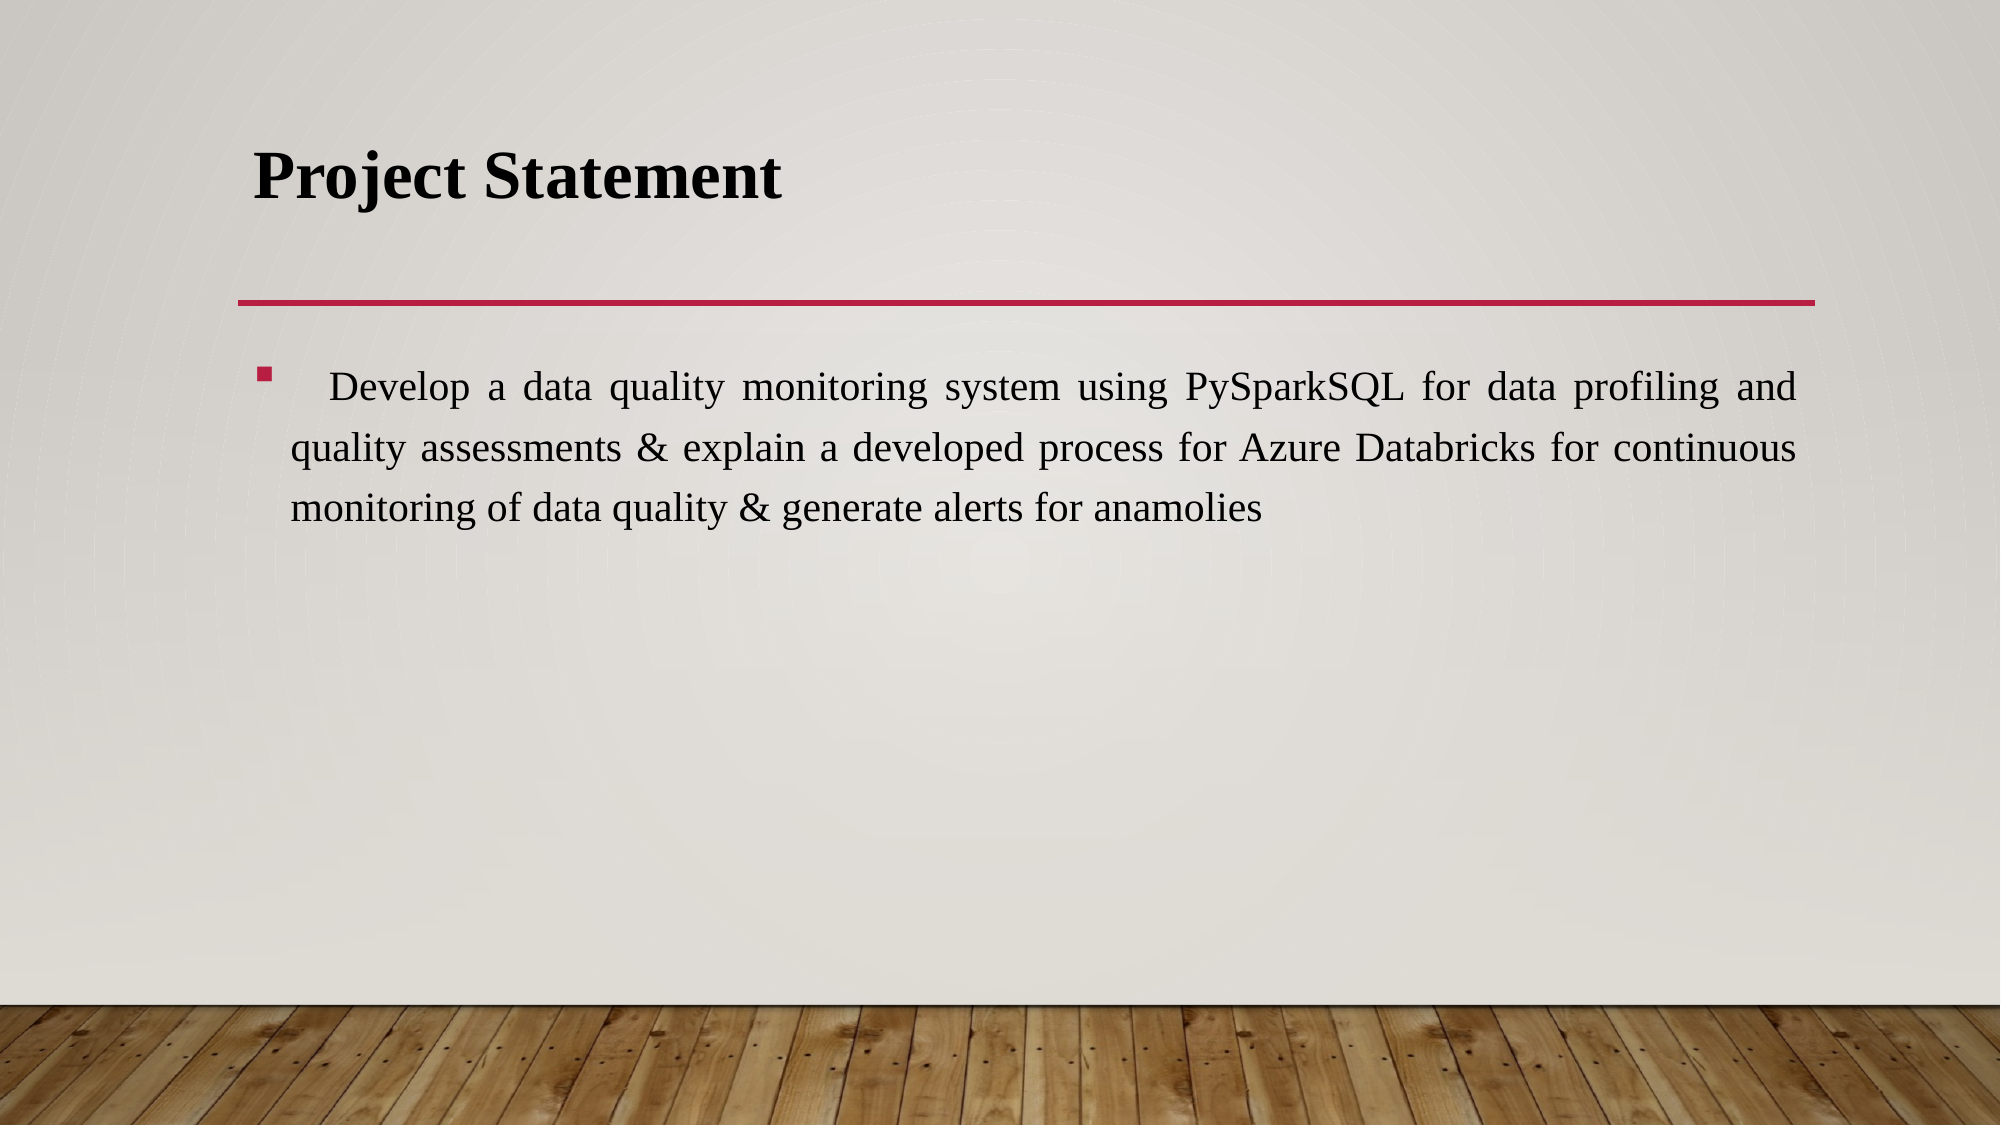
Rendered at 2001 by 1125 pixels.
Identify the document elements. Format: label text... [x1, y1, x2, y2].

picture [0, 1005, 2000, 1125]
list Develop a data quality monitoring system using PySparkSQL for data profiling and quality assessments & explain a developed process for Azure Databricks for continuous monitoring of data quality & generate alerts for anamolies [238, 330, 1814, 897]
title Project Statement [238, 131, 1814, 305]
